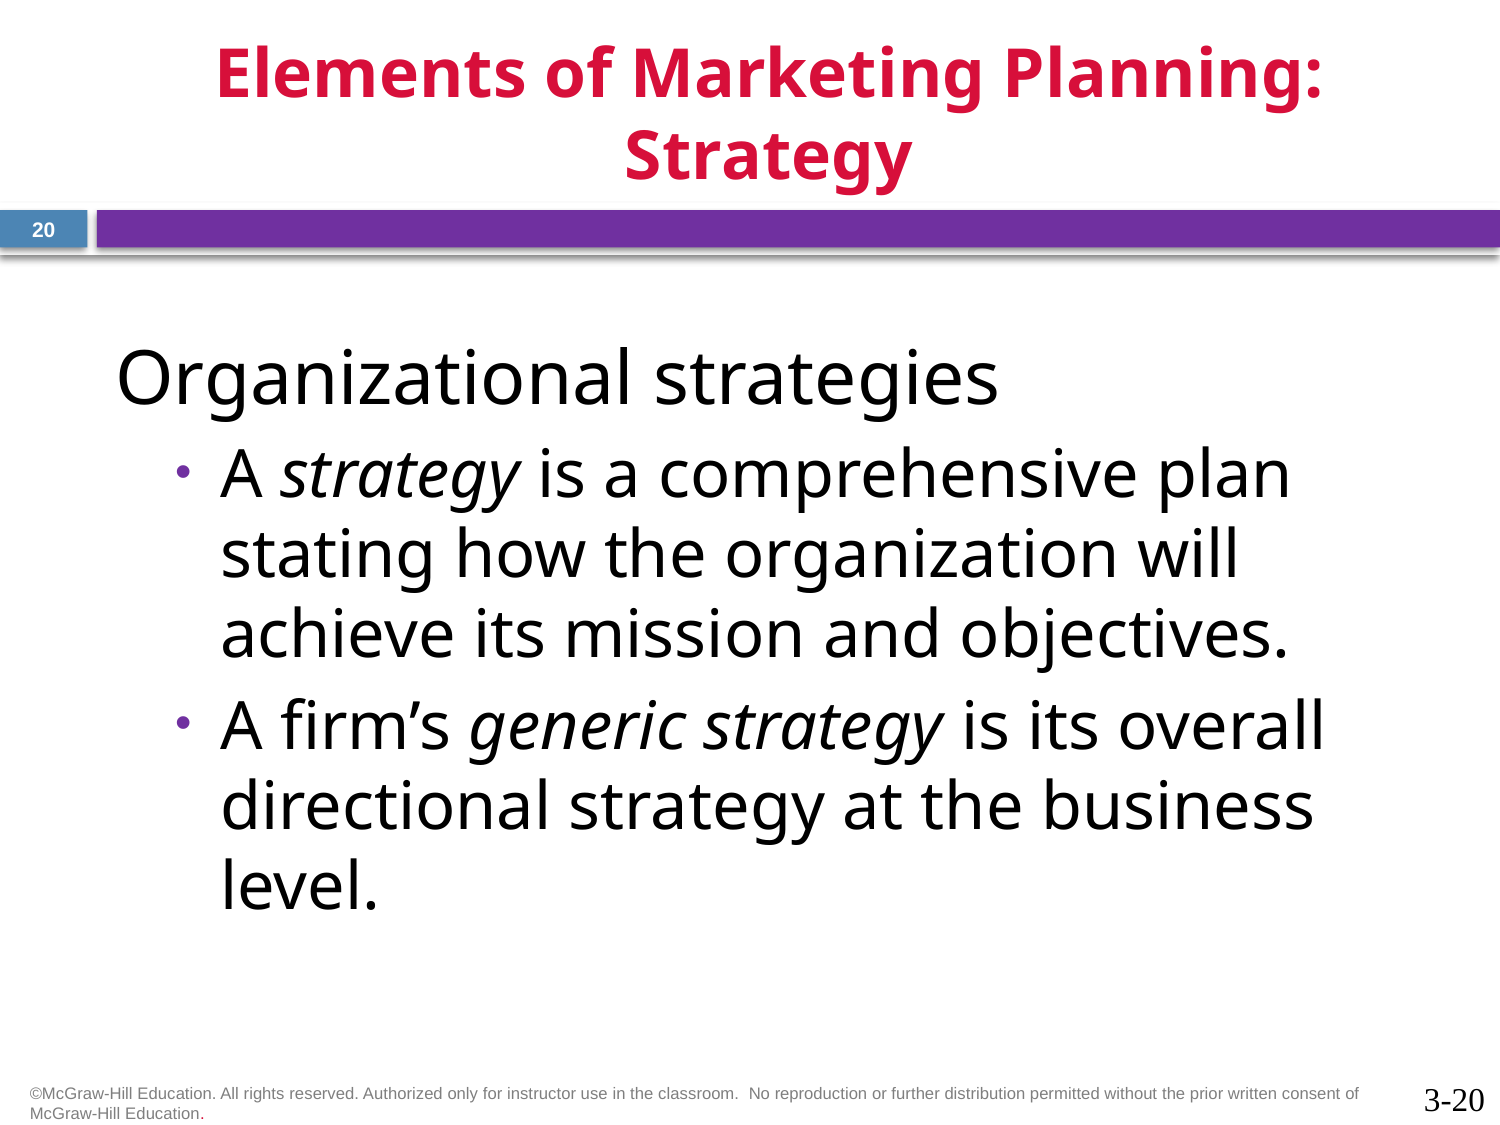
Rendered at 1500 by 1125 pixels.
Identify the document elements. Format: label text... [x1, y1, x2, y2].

slide_number 20 [0, 208, 88, 249]
list Organizational strategies A strategy is a comprehensive plan stating how the organization will achieve its mission and objectives. A firm’s generic strategy is its overall directional strategy at the business level. [100, 322, 1438, 1060]
title Elements of Marketing Planning: Strategy [100, 22, 1438, 200]
footer ©McGraw-Hill Education. All rights reserved. Authorized only for instructor use in the classroom. No reproduction or further distribution permitted without the prior written consent of McGraw-Hill Education. [15, 1072, 1438, 1125]
